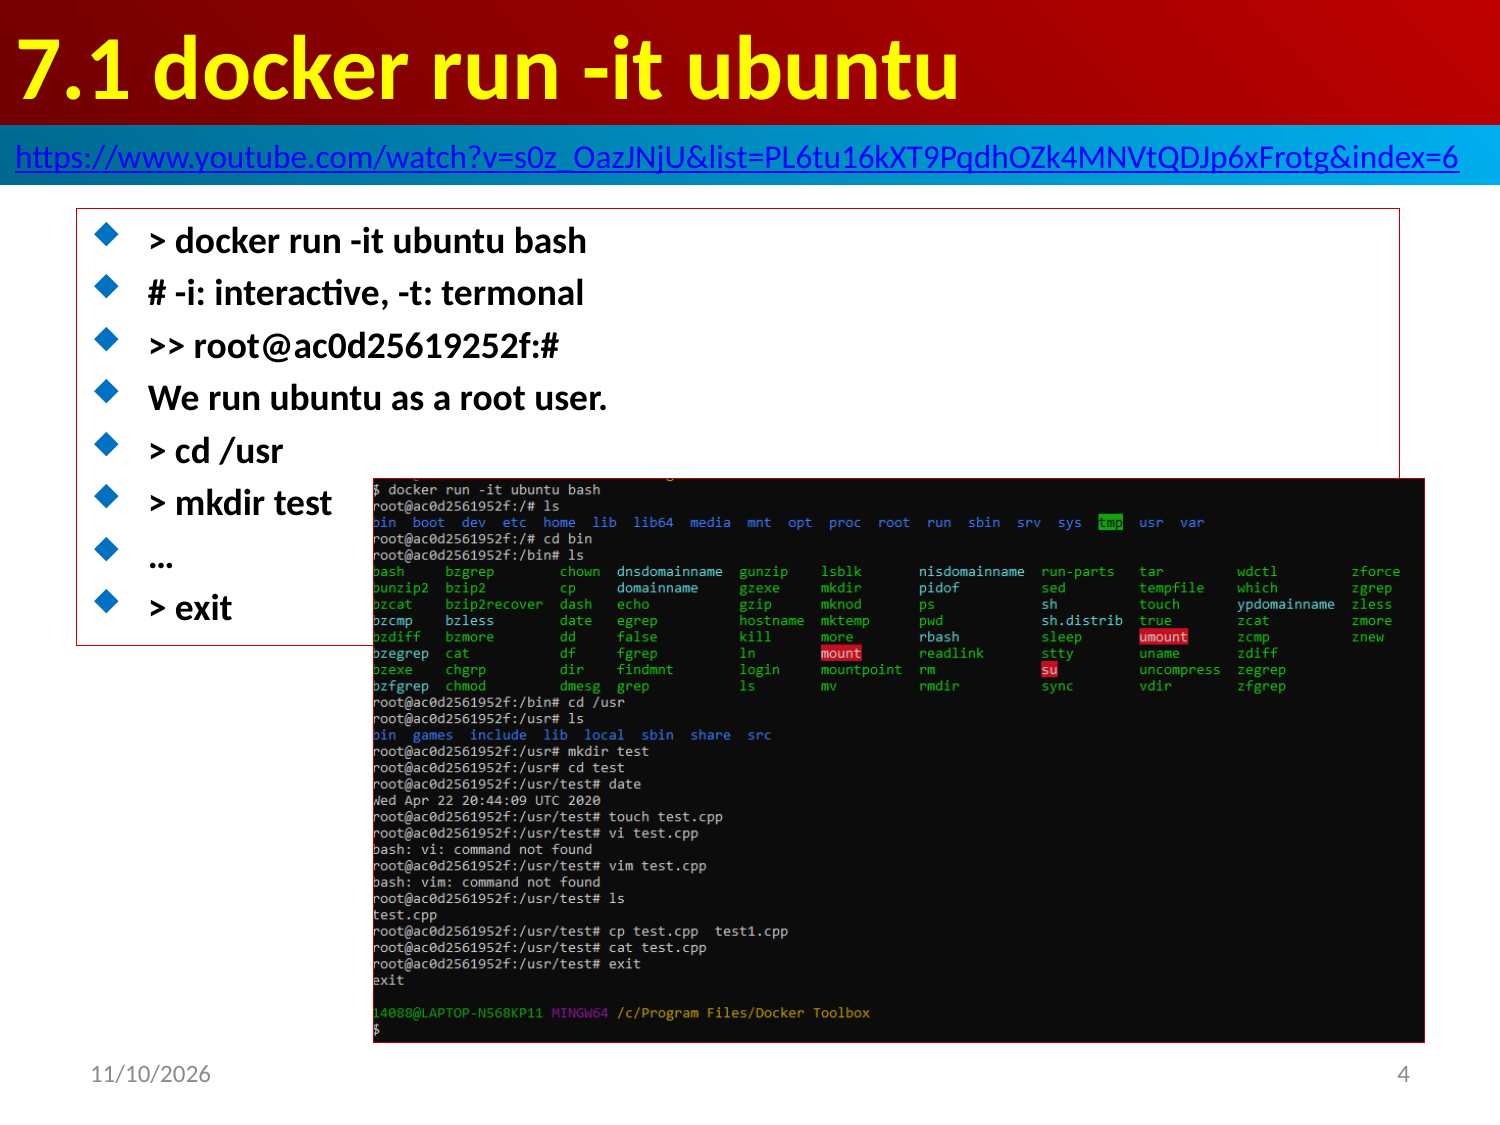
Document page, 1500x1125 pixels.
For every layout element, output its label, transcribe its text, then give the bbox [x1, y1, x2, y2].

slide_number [75, 1042, 425, 1103]
picture [373, 478, 1426, 1043]
text_box https://www.youtube.com/watch?v=s0z_OazJNjU&list=PL6tu16kXT9PqdhOZk4MNVtQDJp6xFrotg&index=6 [0, 125, 1500, 185]
subtitle > docker run -it ubuntu bash # -i: interactive, -t: termonal >> root@ac0d25619252f:# We run ubuntu as a root user. > cd /usr > mkdir test … > exit [76, 208, 1400, 646]
title 7.1 docker run -it ubuntu [0, 0, 1500, 125]
slide_number 4 [1074, 1050, 1425, 1103]
